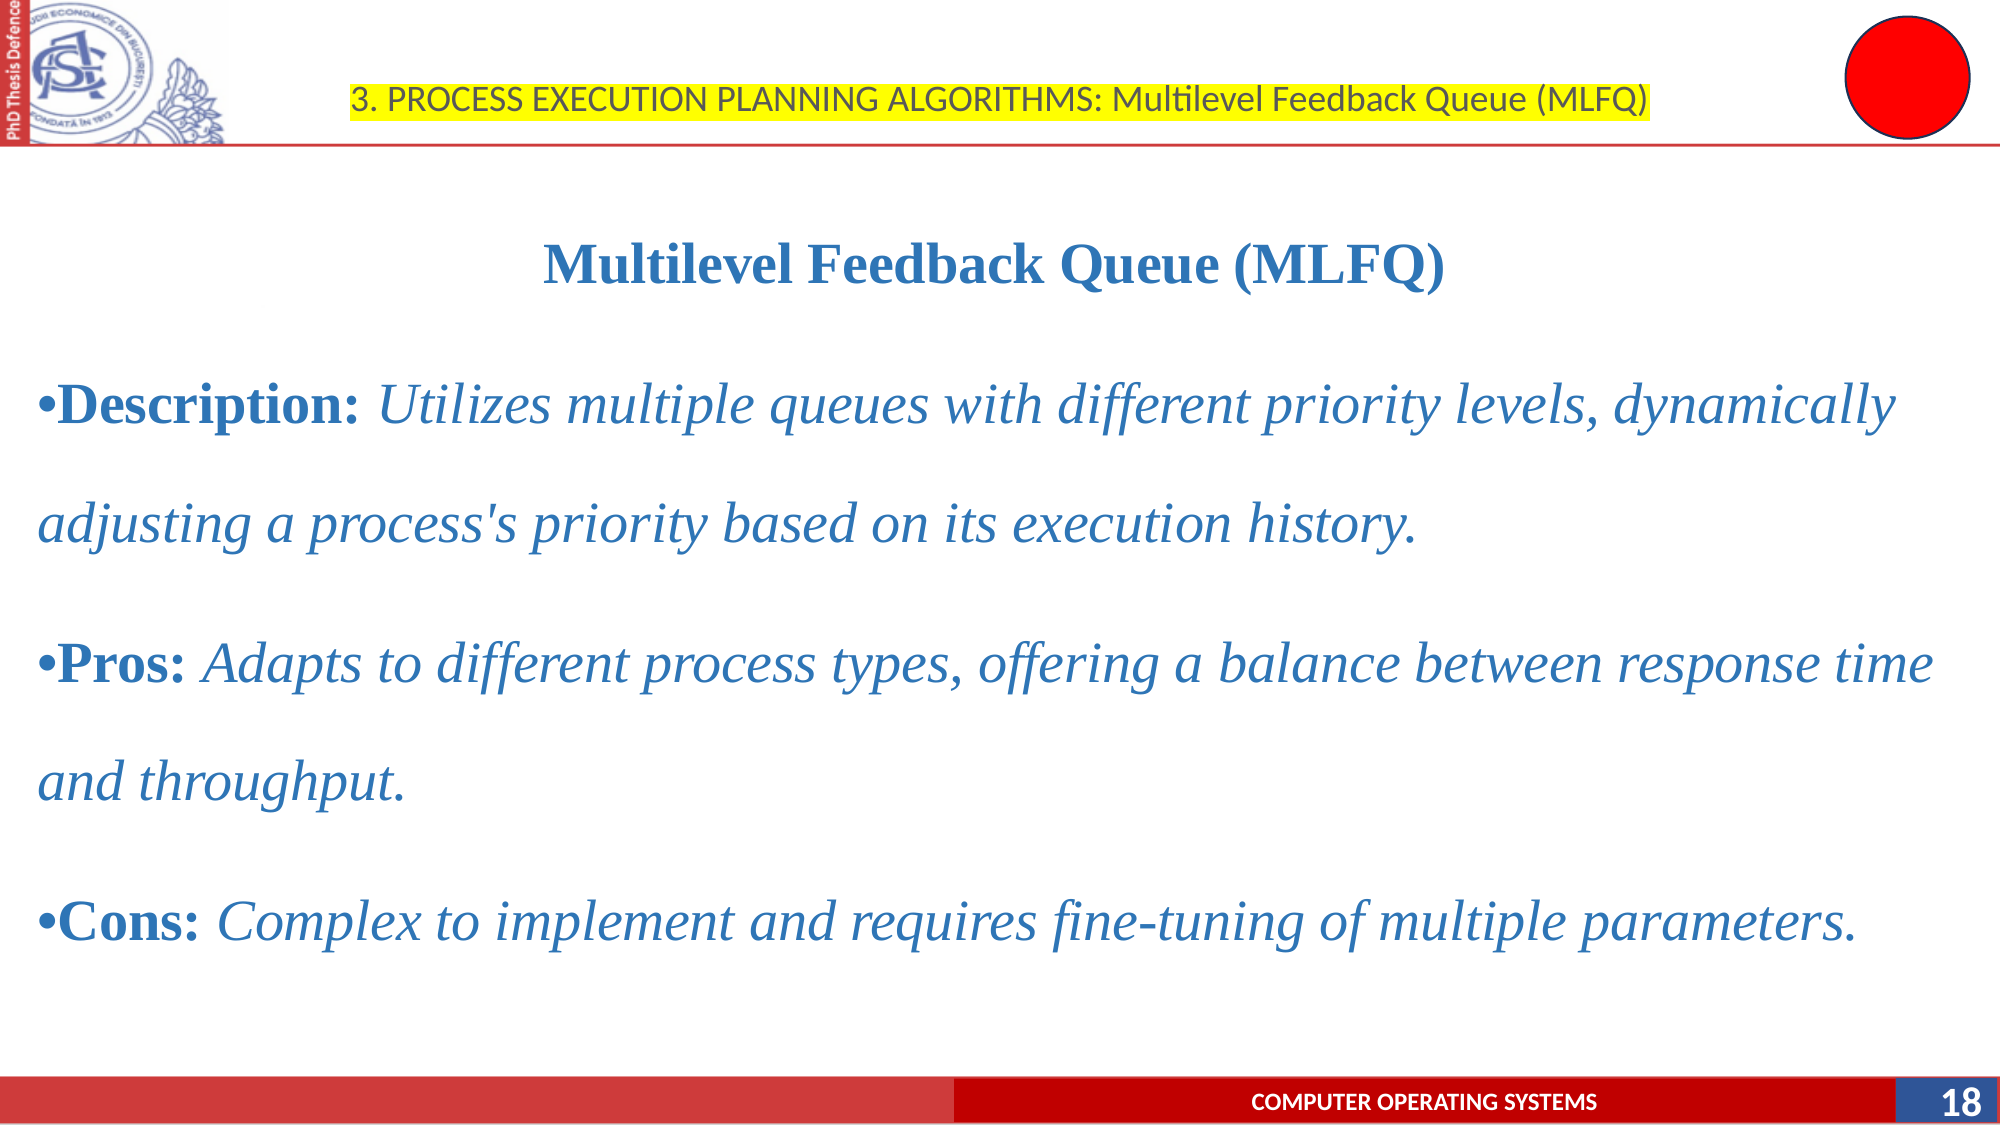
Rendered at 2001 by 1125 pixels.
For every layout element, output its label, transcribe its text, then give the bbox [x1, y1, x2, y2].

slide_number 18 [1895, 1077, 1998, 1123]
text_box [1844, 15, 1971, 140]
title 3. PROCESS EXECUTION PLANNING ALGORITHMS: Multilevel Feedback Queue (MLFQ) [221, 28, 1779, 127]
footer COMPUTER OPERATING SYSTEMS [954, 1078, 1896, 1123]
subtitle Inter-Process Communication (IPC) and Synchronization Methods Shared Memory •Usage: Processes access a common memory area for data exchange. •Advantages: Efficiency and direct data access. •Challenges: Requires synchronization to ensure data integrity and prevent race conditions. [0, 0, 2000, 1125]
subtitle Multilevel Feedback Queue (MLFQ) •Description: Utilizes multiple queues with different priority levels, dynamically adjusting a process's priority based on its execution history. •Pros: Adapts to different process types, offering a balance between response time and throughput. •Cons: Complex to implement and requires fine-tuning of multiple parameters. [22, 169, 1967, 1078]
